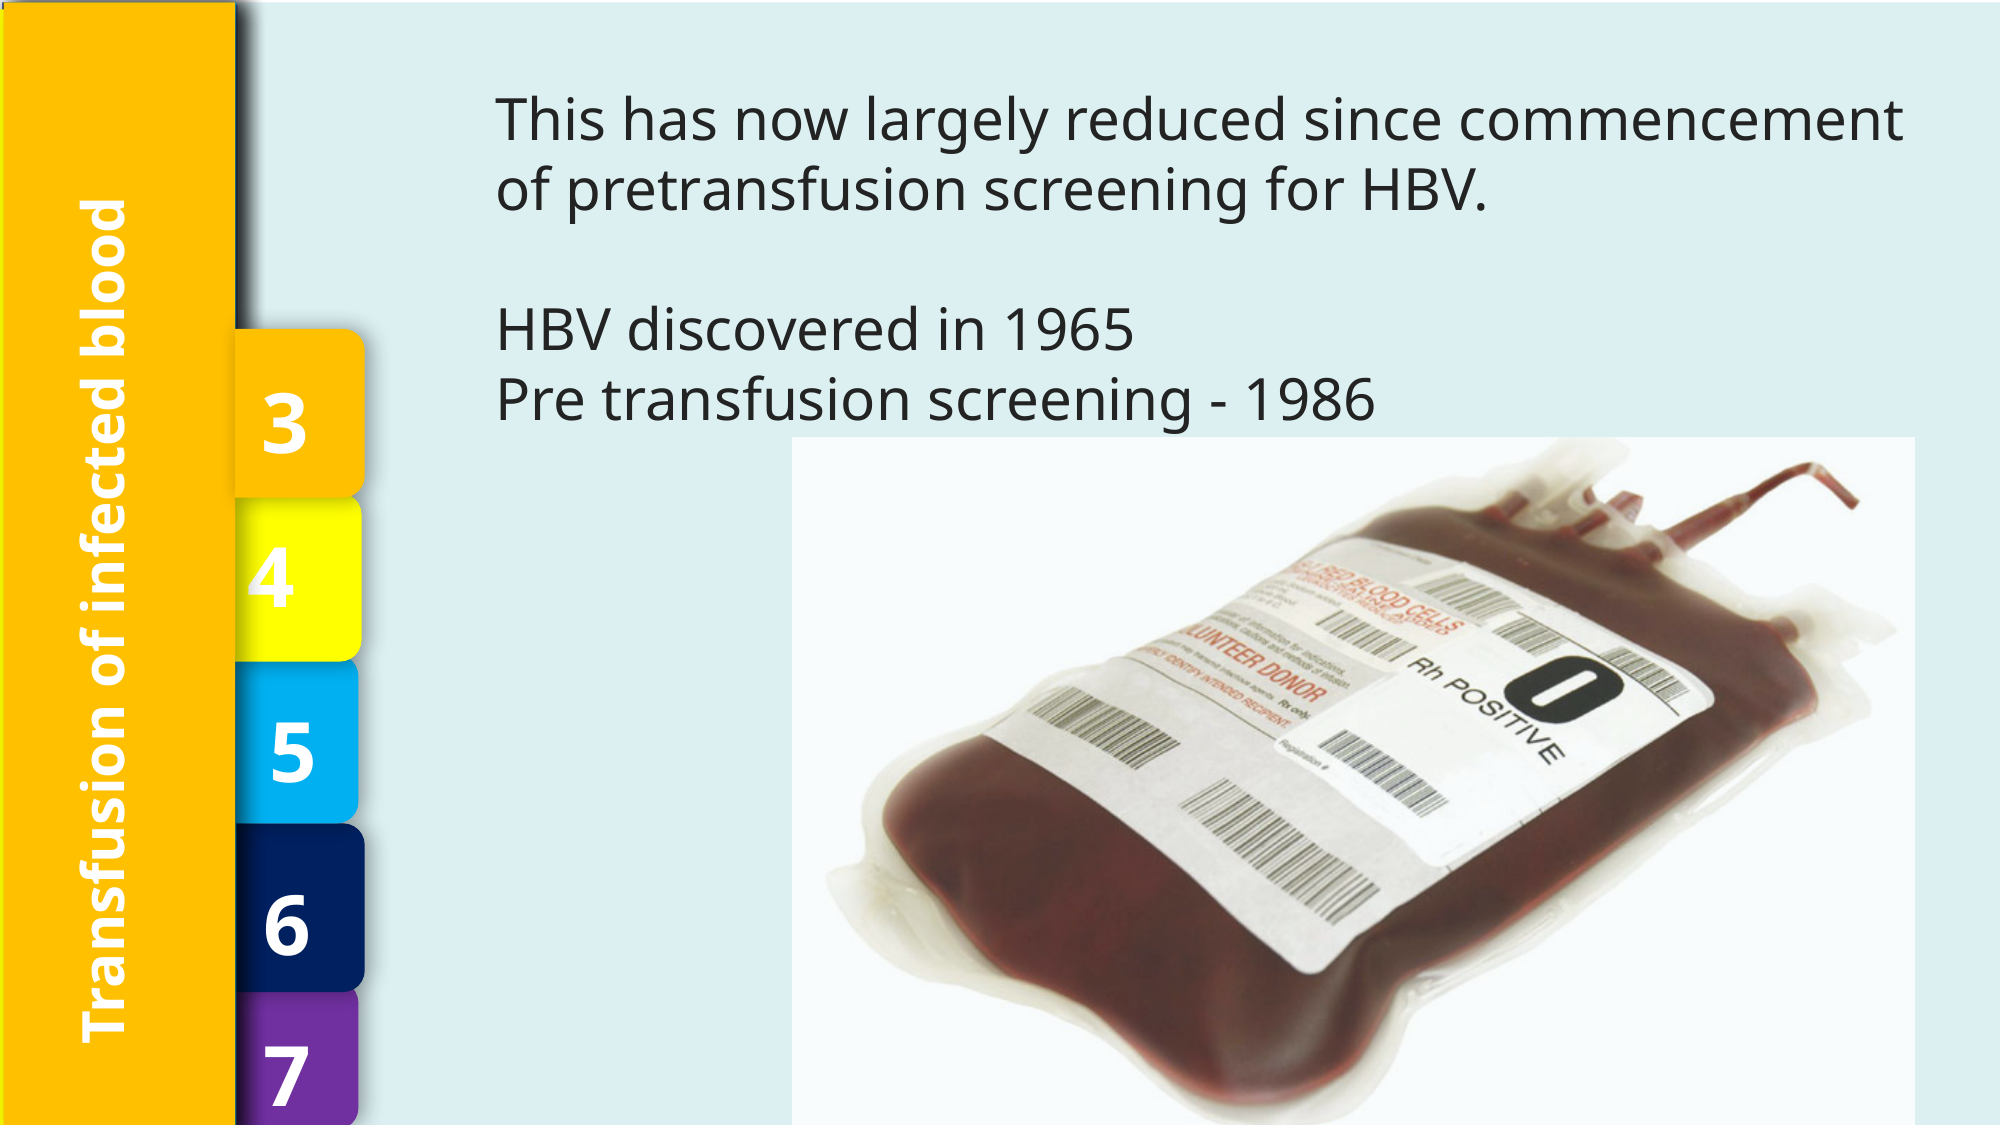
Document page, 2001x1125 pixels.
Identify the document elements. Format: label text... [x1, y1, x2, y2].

text_box [365, 2, 2000, 1125]
picture [792, 437, 1915, 1125]
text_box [3, 2, 365, 1125]
text_box This has now largely reduced since commencement of pretransfusion screening for HBV. HBV discovered in 1965 Pre transfusion screening - 1986 [479, 75, 1981, 440]
